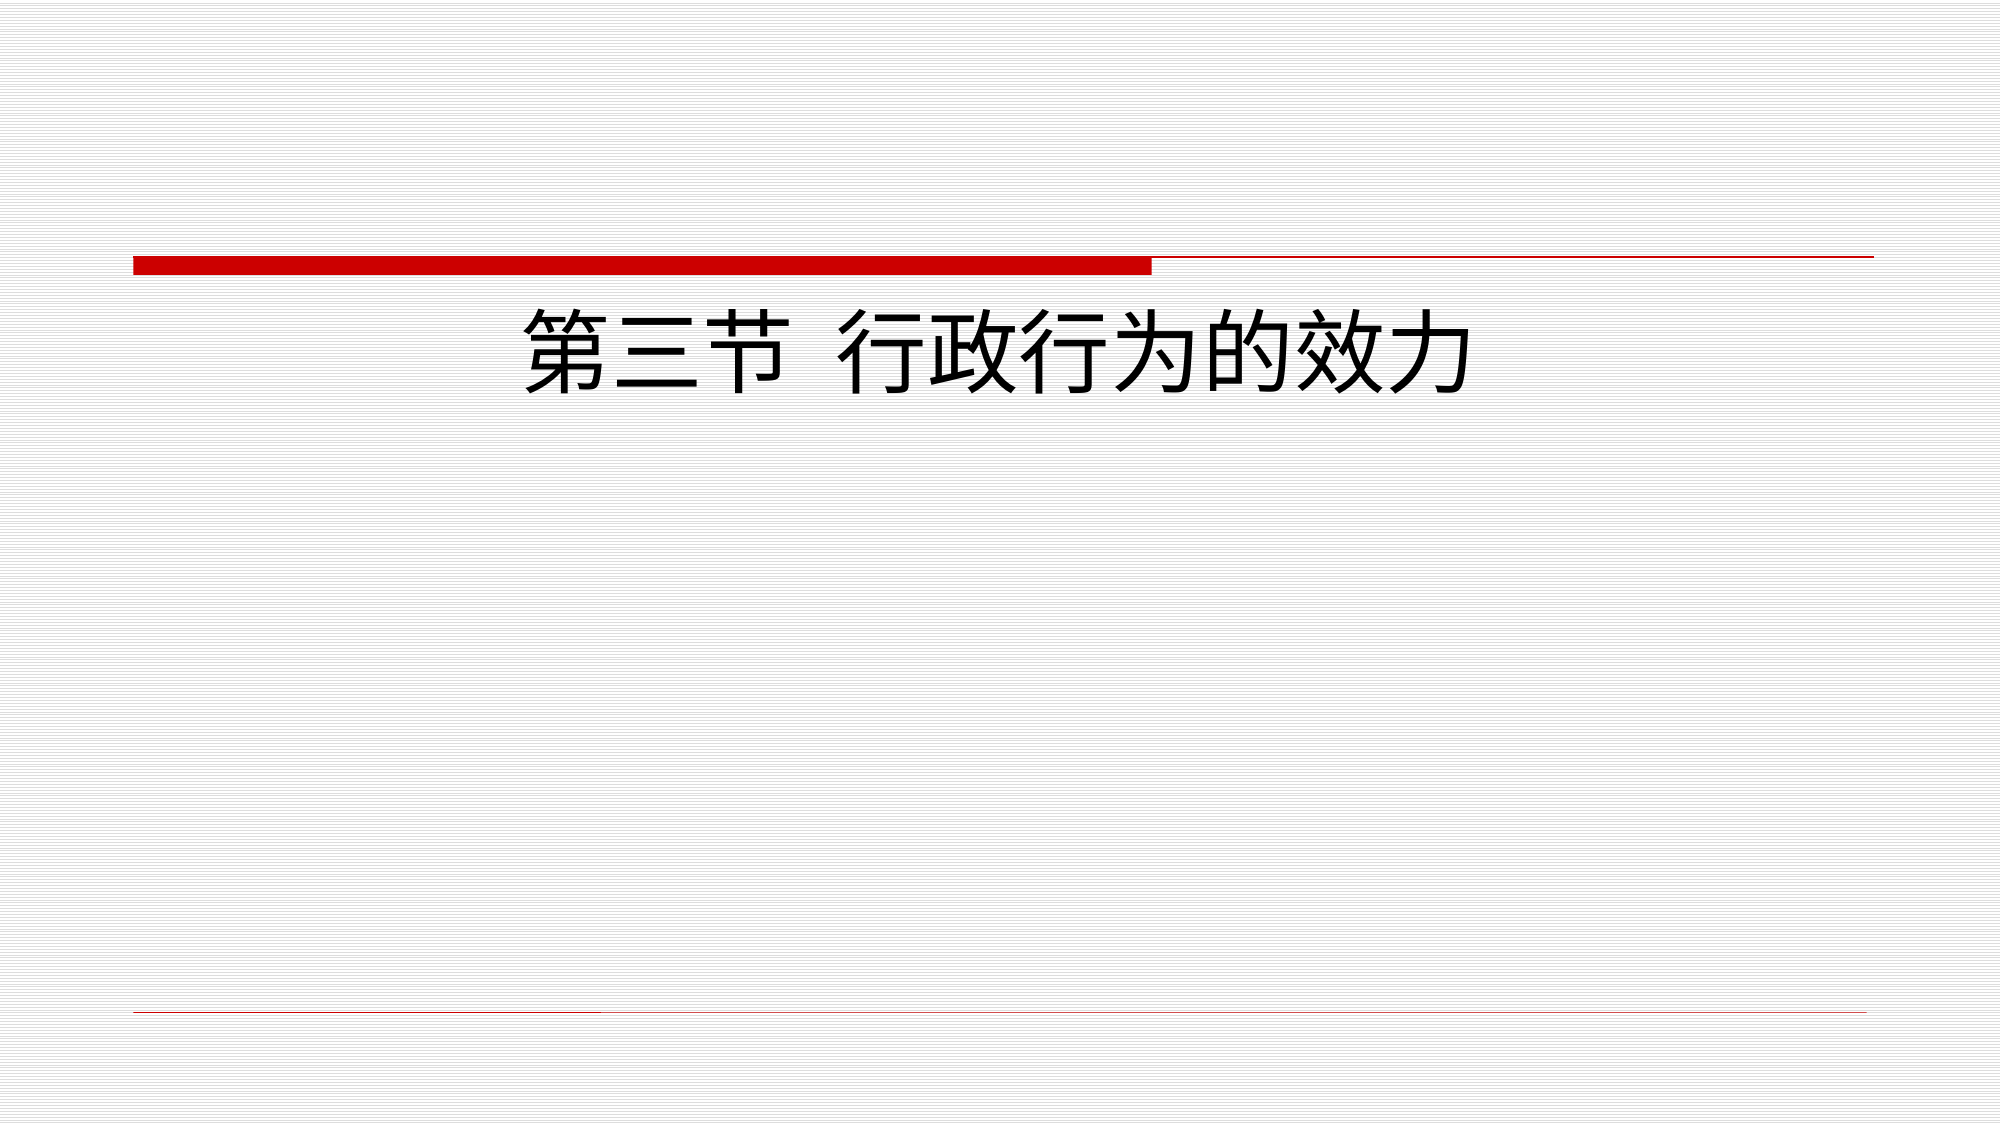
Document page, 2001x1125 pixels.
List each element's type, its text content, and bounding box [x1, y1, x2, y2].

list 第三节 行政行为的效力 [123, 287, 1875, 988]
